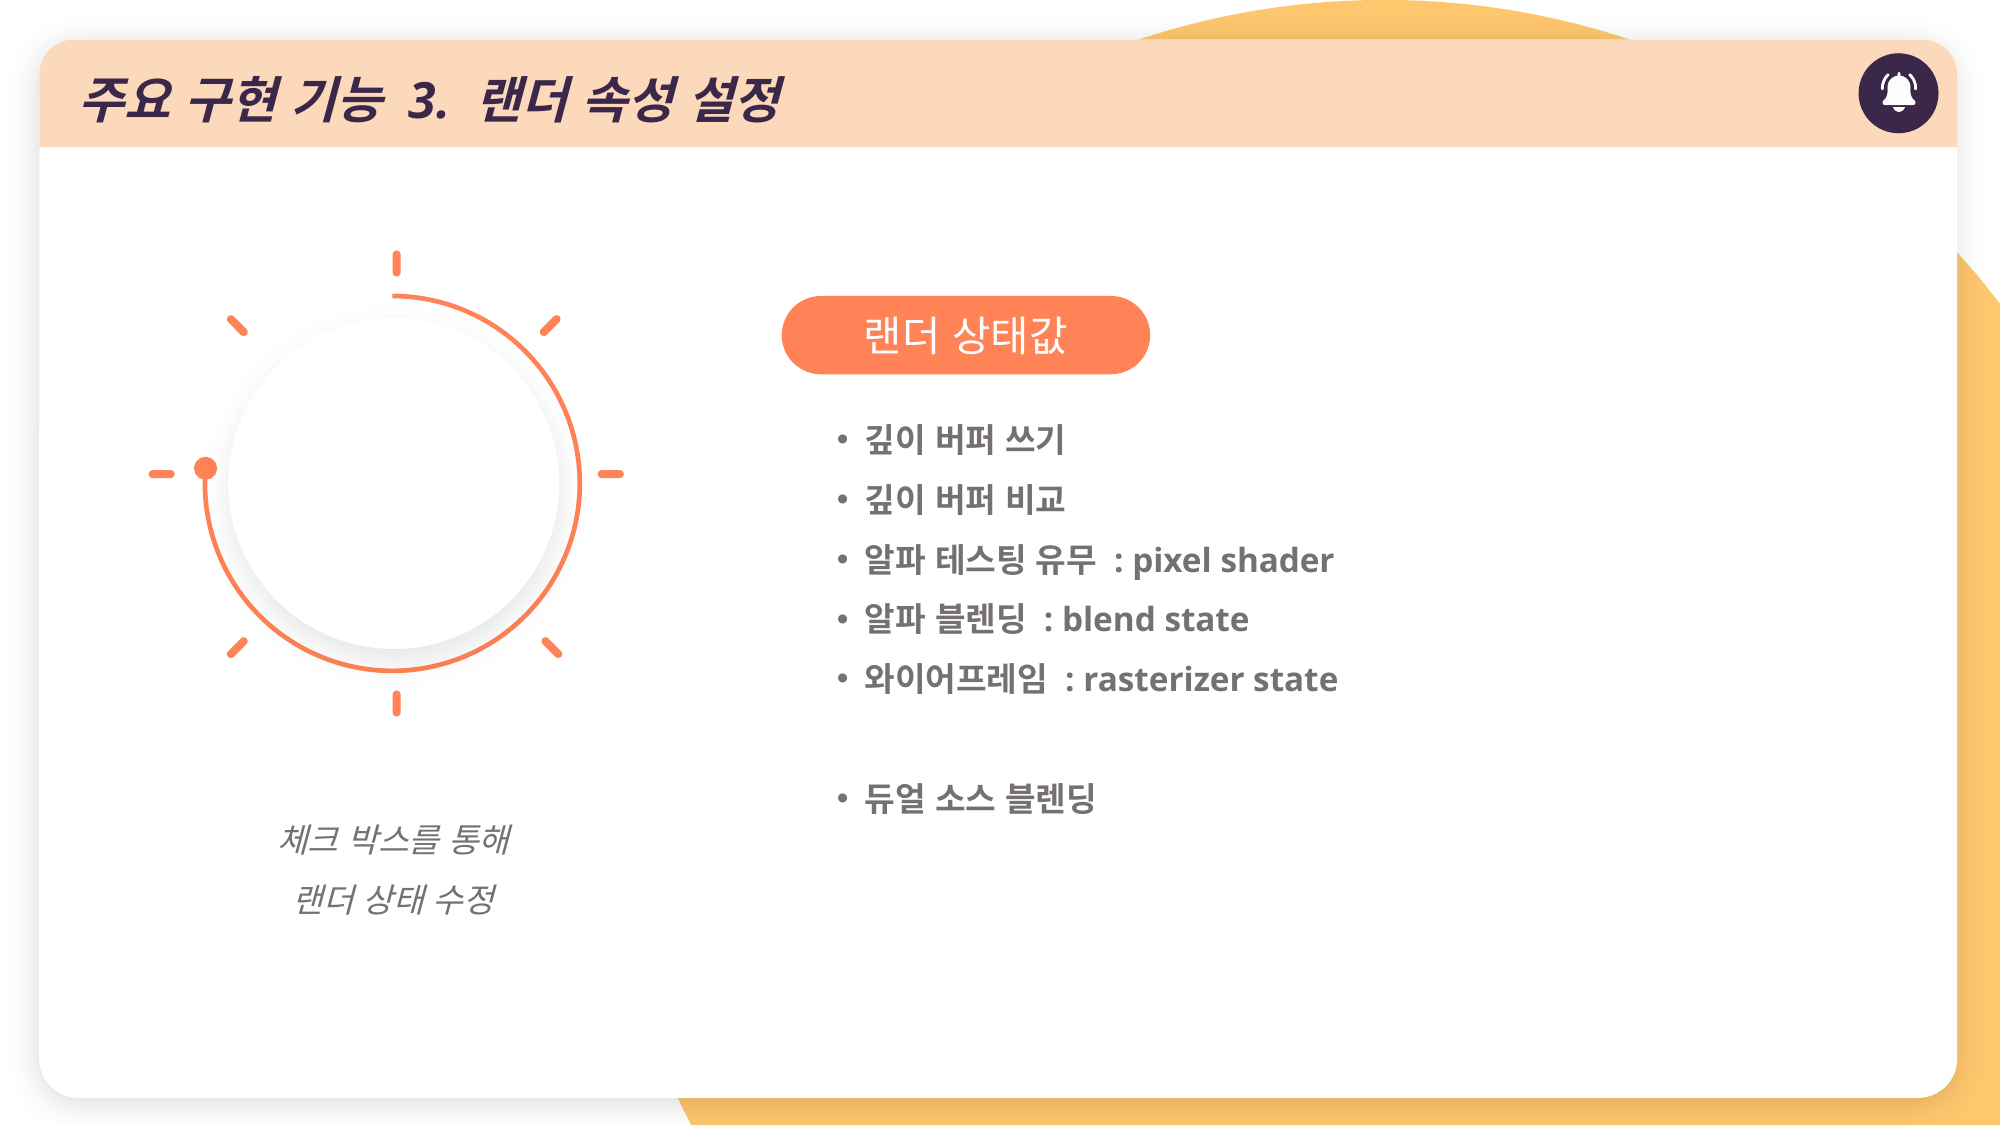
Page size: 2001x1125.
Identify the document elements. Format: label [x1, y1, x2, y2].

text_box [0, 0, 2000, 1125]
text_box [149, 251, 623, 716]
